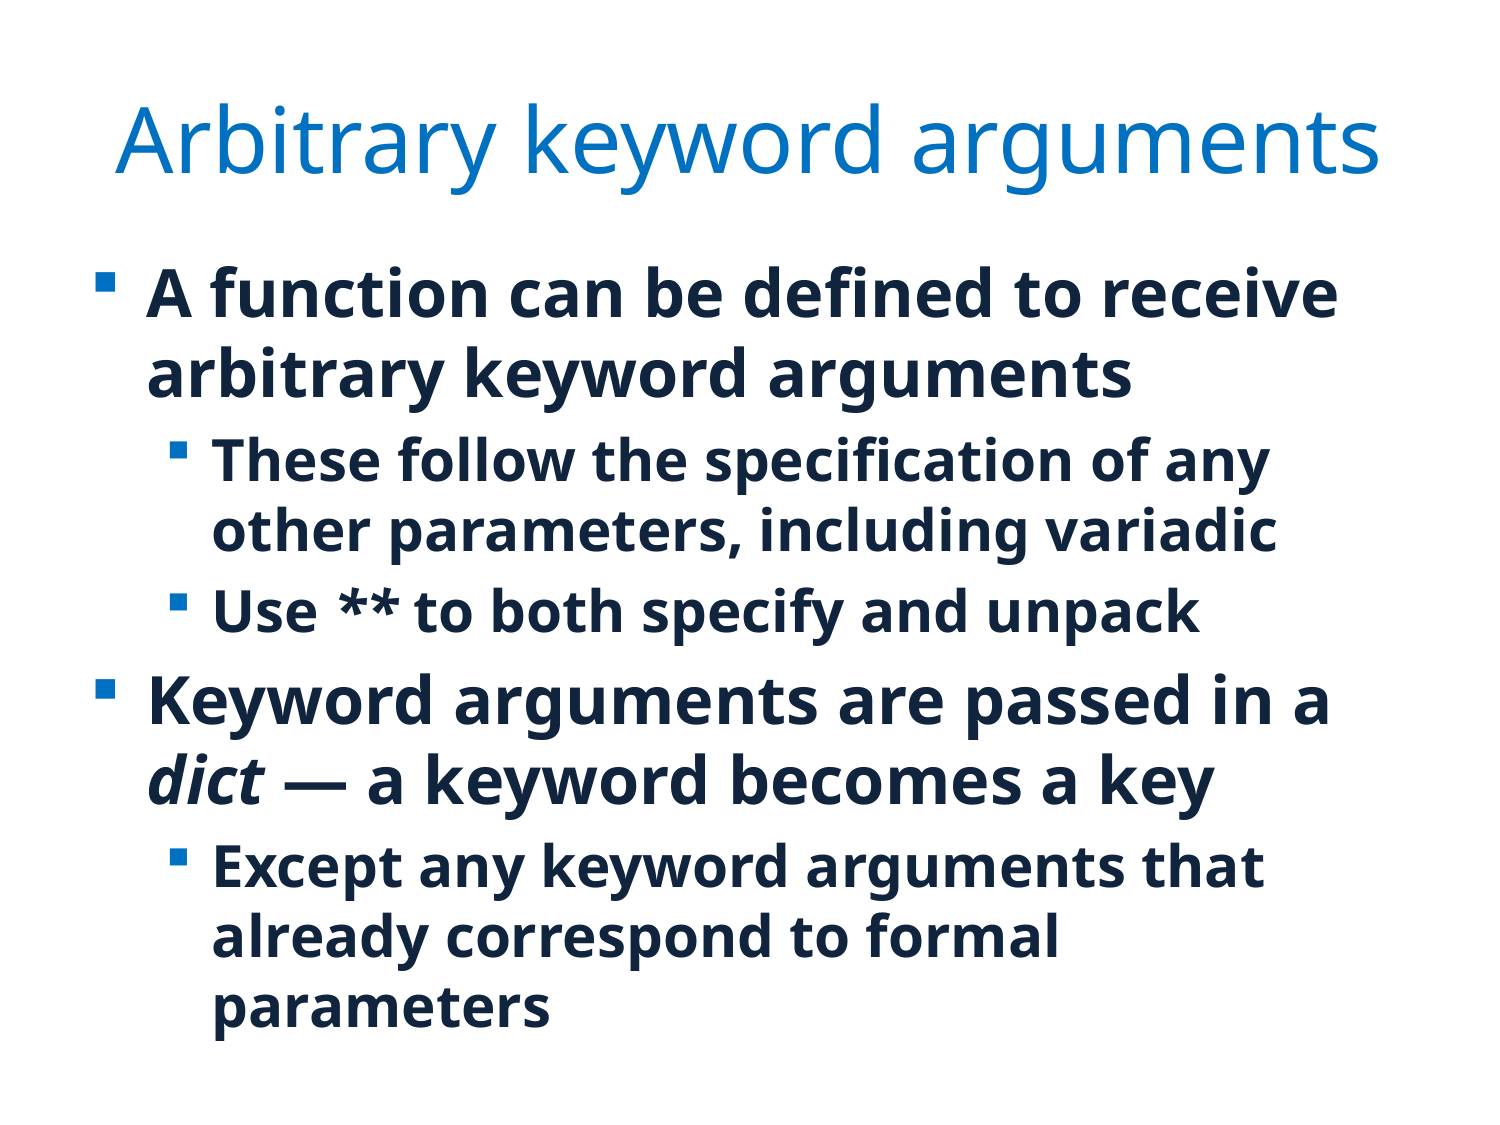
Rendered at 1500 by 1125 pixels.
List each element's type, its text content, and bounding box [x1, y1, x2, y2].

list A function can be defined to receive arbitrary keyword arguments These follow the specification of any other parameters, including variadic Use ** to both specify and unpack Keyword arguments are passed in a dict — a keyword becomes a key Except any keyword arguments that already correspond to formal parameters [75, 243, 1425, 986]
title Arbitrary keyword arguments [75, 42, 1425, 231]
